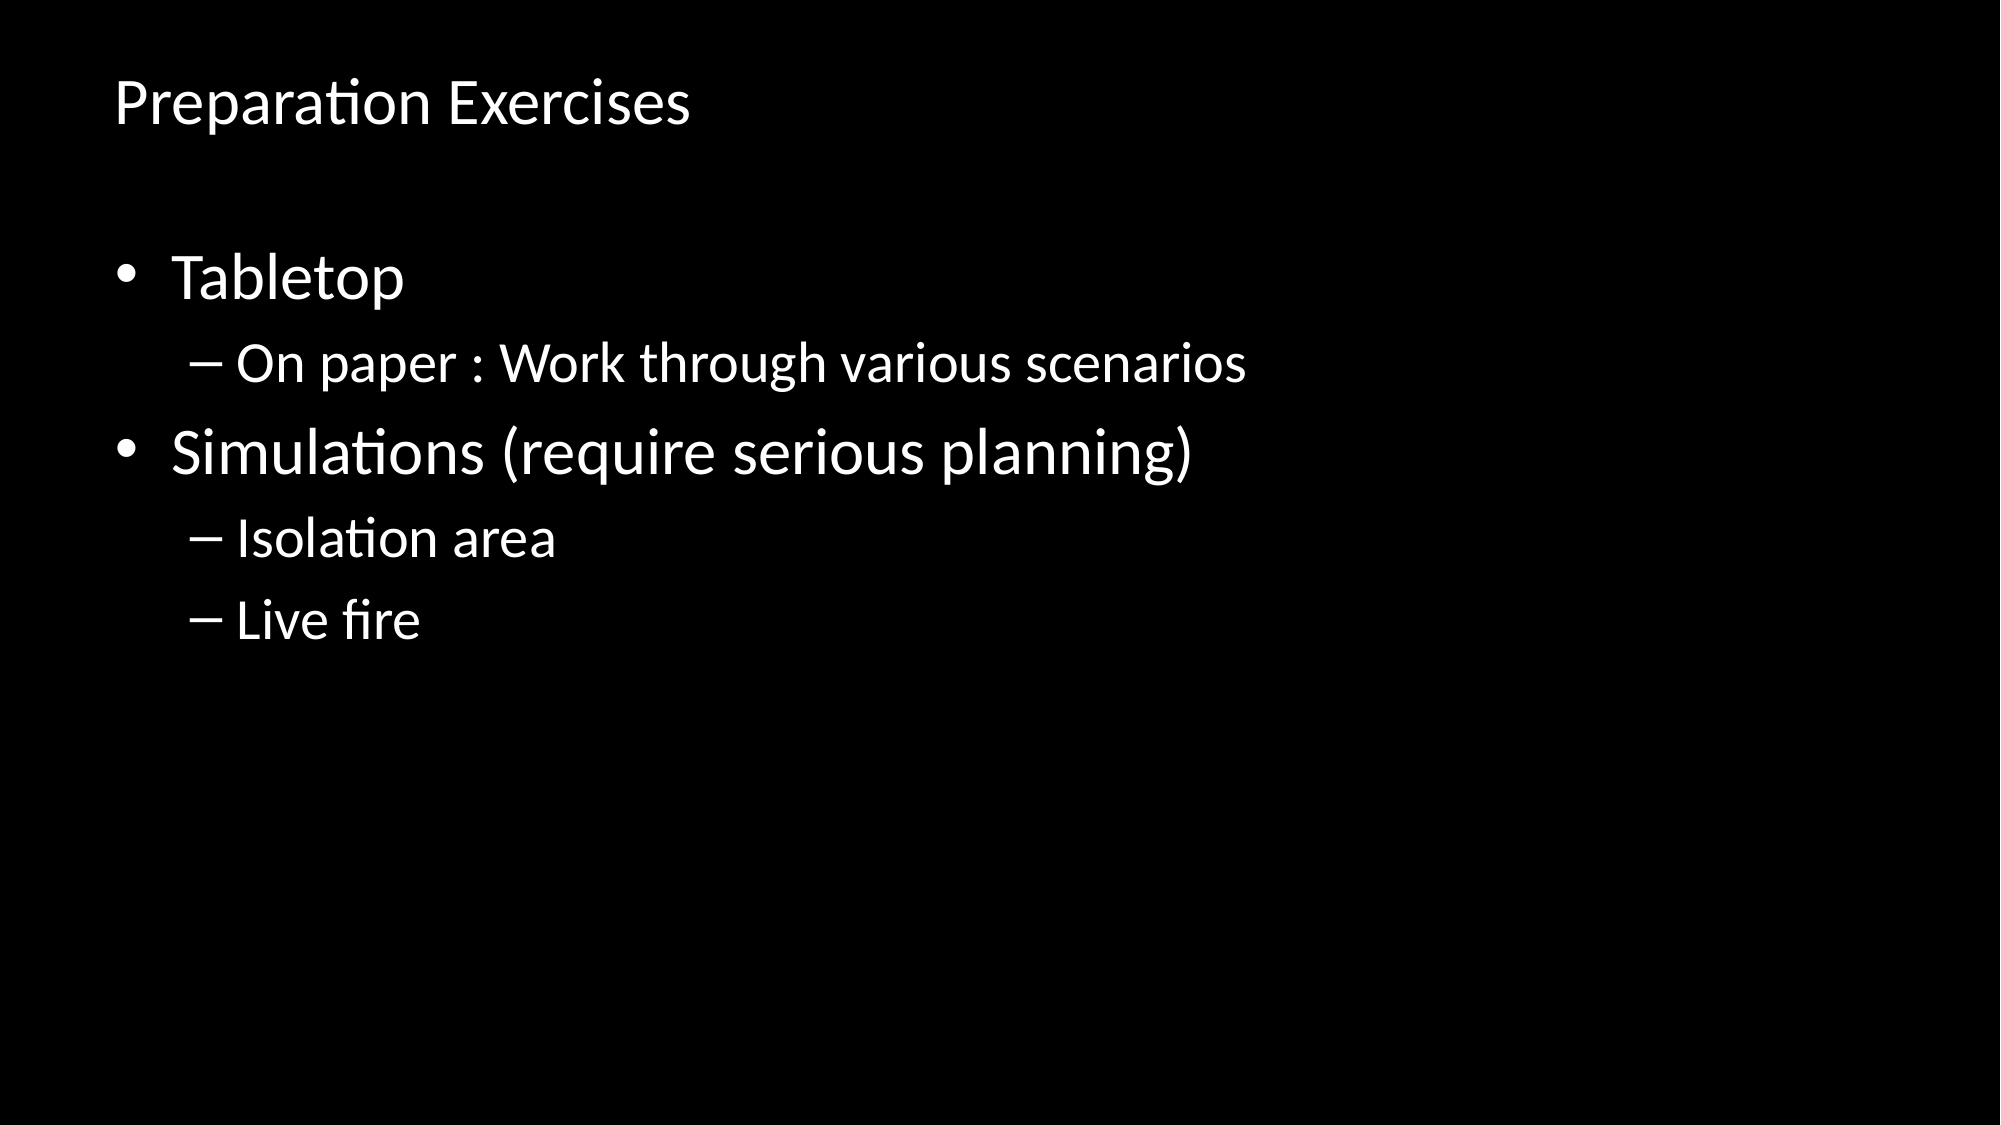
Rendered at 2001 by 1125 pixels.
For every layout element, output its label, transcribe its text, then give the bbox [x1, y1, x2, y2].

list Tabletop On paper : Work through various scenarios Simulations (require serious planning) Isolation area Live fire [99, 224, 1900, 1005]
title Preparation Exercises [99, 45, 1900, 150]
